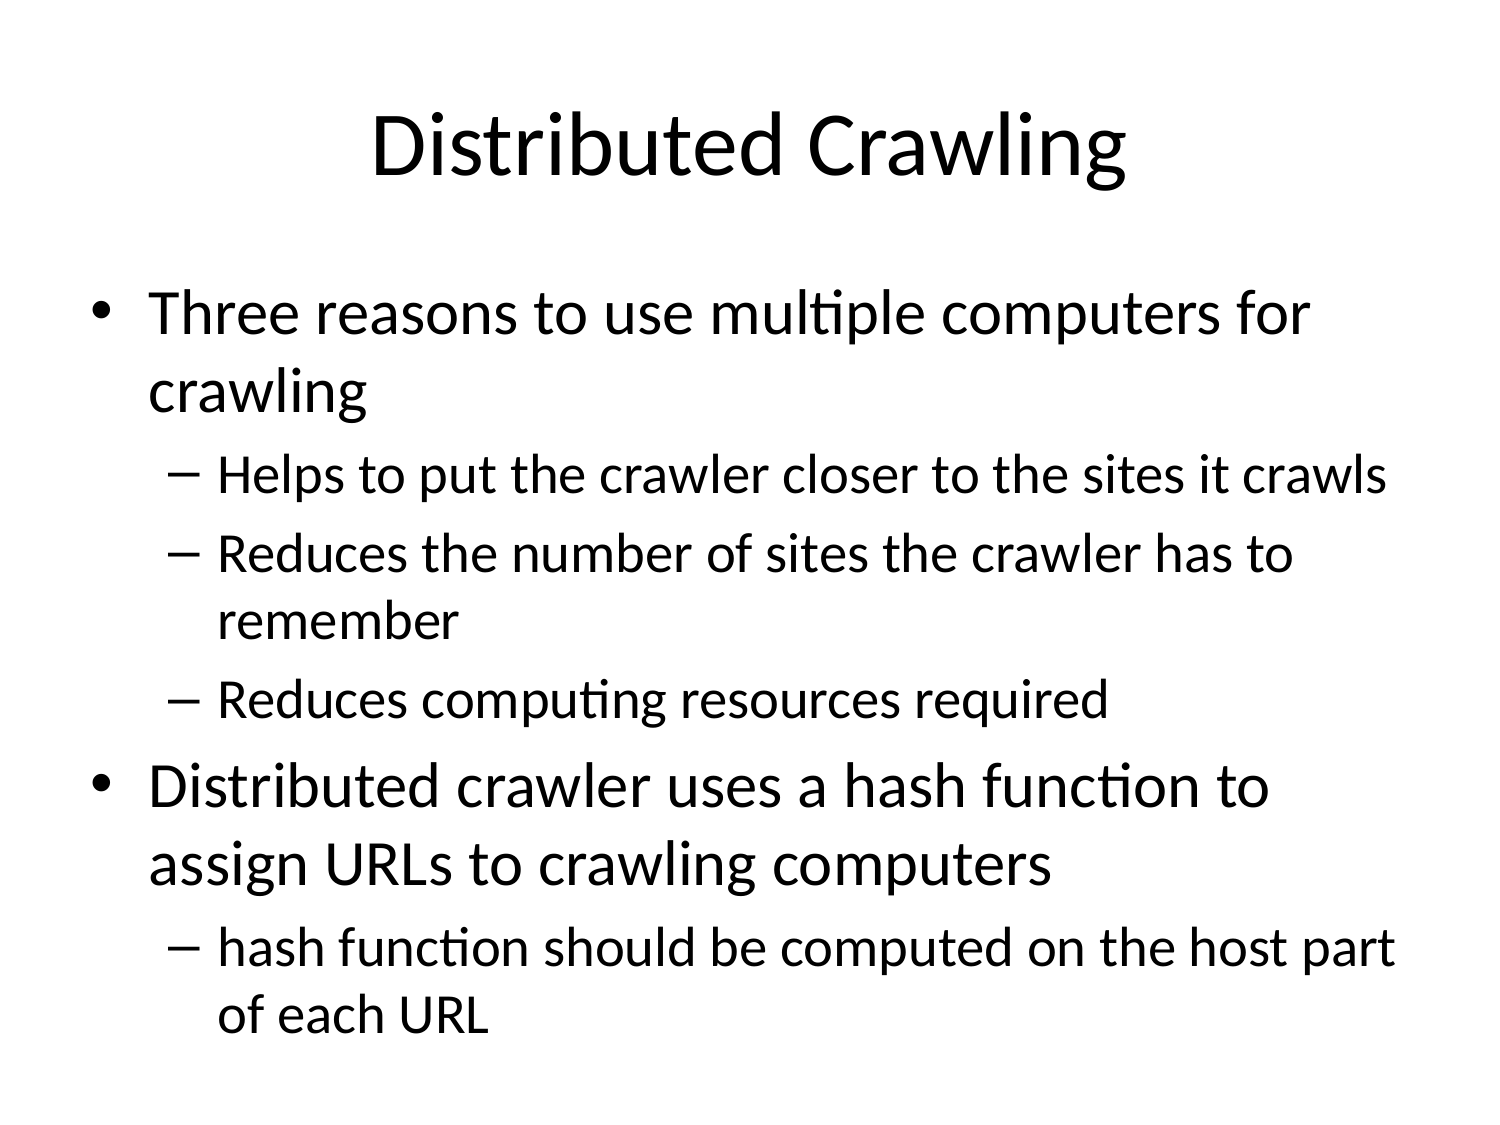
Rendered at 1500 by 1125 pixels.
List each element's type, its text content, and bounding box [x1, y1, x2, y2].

title Distributed Crawling [74, 44, 1426, 233]
list Three reasons to use multiple computers for crawling Helps to put the crawler closer to the sites it crawls Reduces the number of sites the crawler has to remember Reduces computing resources required Distributed crawler uses a hash function to assign URLs to crawling computers hash function should be computed on the host part of each URL [74, 262, 1426, 1063]
